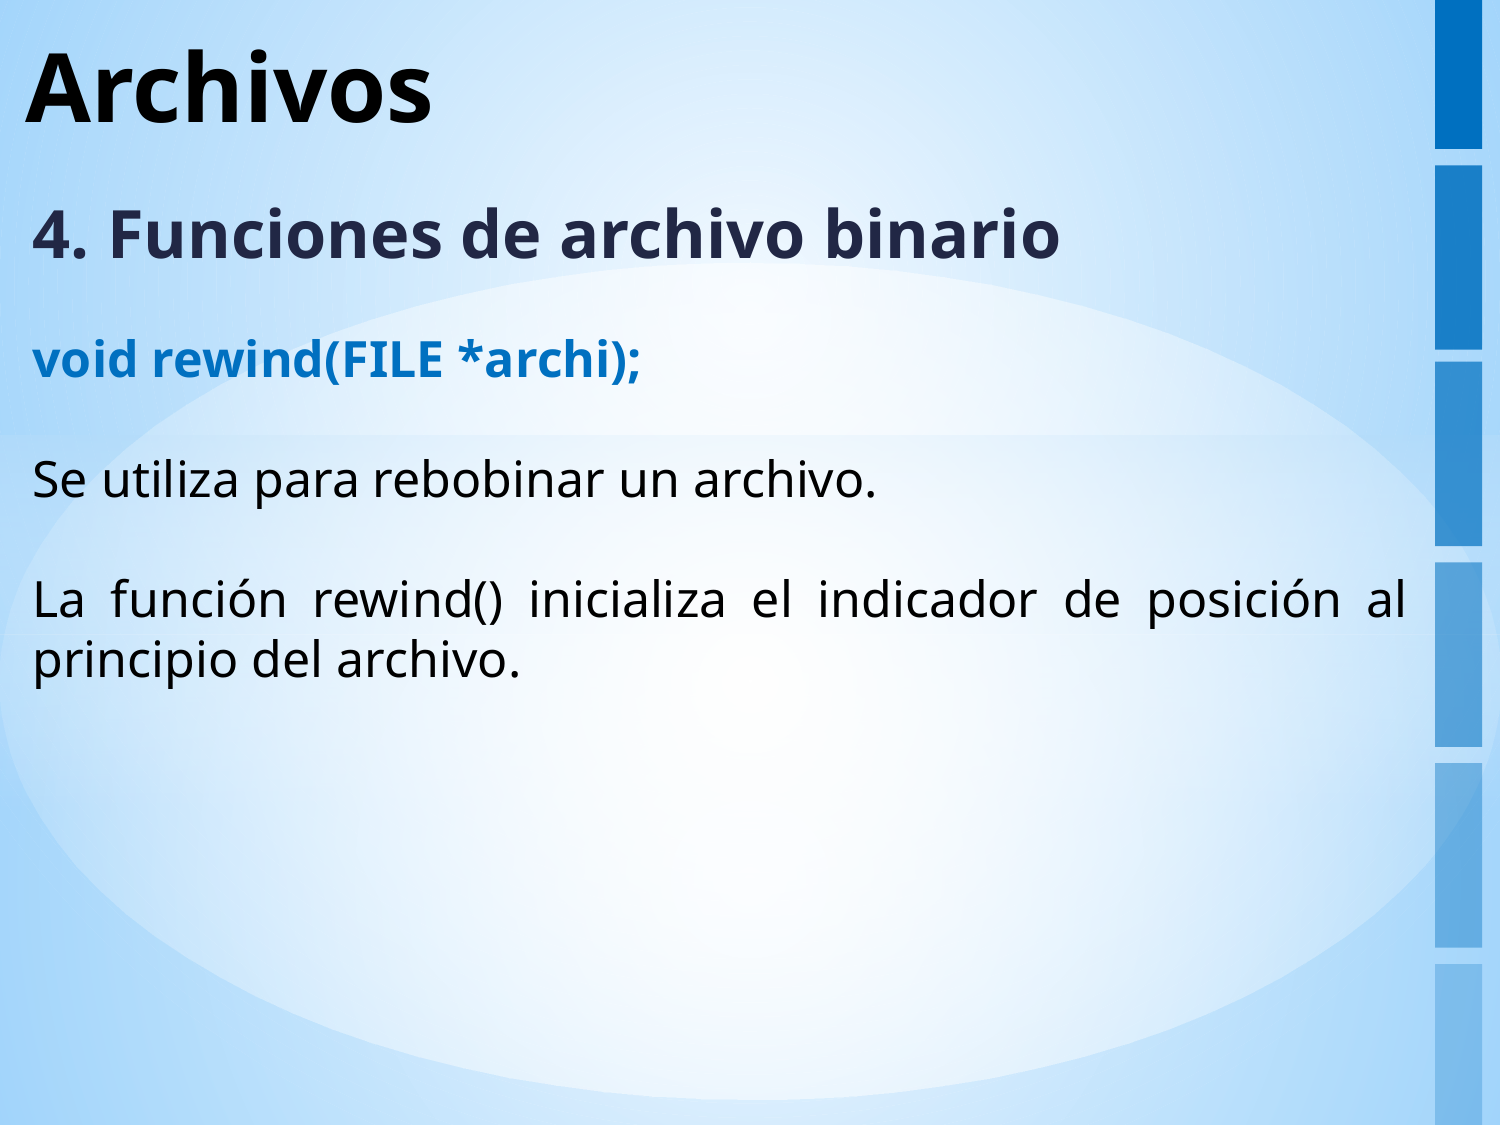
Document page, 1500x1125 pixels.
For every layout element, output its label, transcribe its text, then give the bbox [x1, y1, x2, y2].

text_box void rewind(FILE *archi); Se utiliza para rebobinar un archivo. La función rewind() inicializa el indicador de posición al principio del archivo. [17, 320, 1424, 695]
subtitle 4. Funciones de archivo binario [17, 184, 1424, 268]
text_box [1434, 0, 1483, 1125]
title Archivos [0, 19, 1341, 149]
